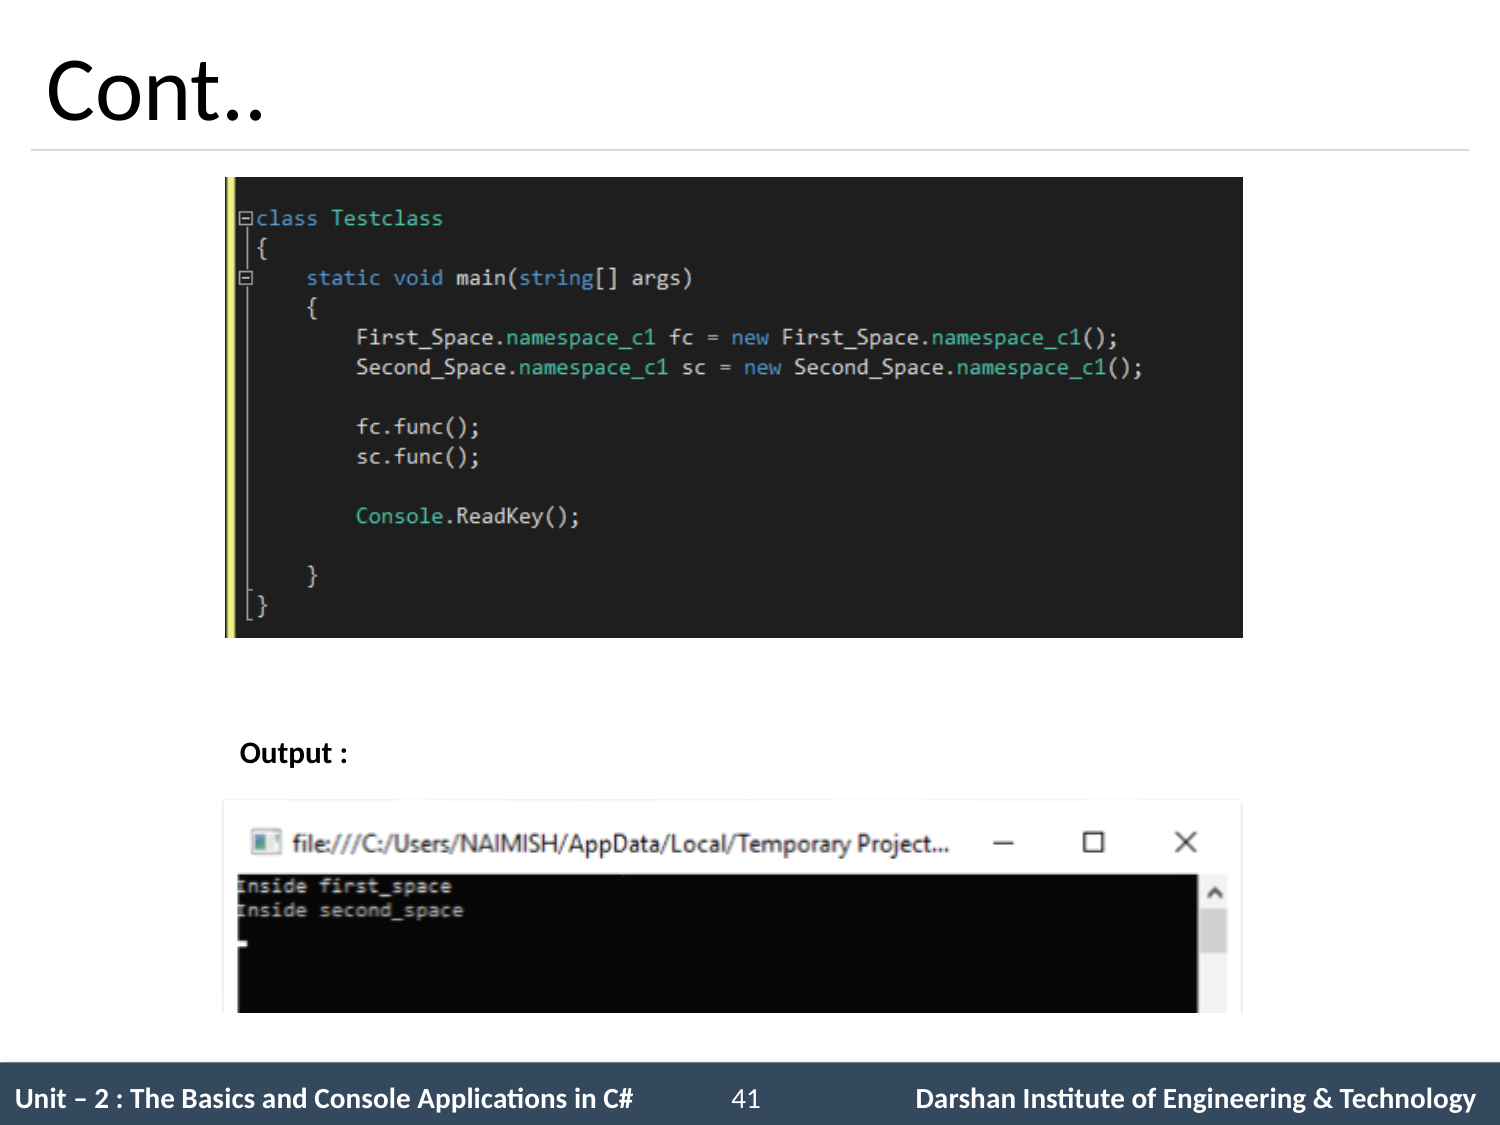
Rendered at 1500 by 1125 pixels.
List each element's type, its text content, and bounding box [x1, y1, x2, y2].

title Cont.. [31, 17, 1469, 150]
picture [224, 177, 1243, 638]
text_box Output : [225, 724, 475, 778]
picture [221, 799, 1243, 1013]
